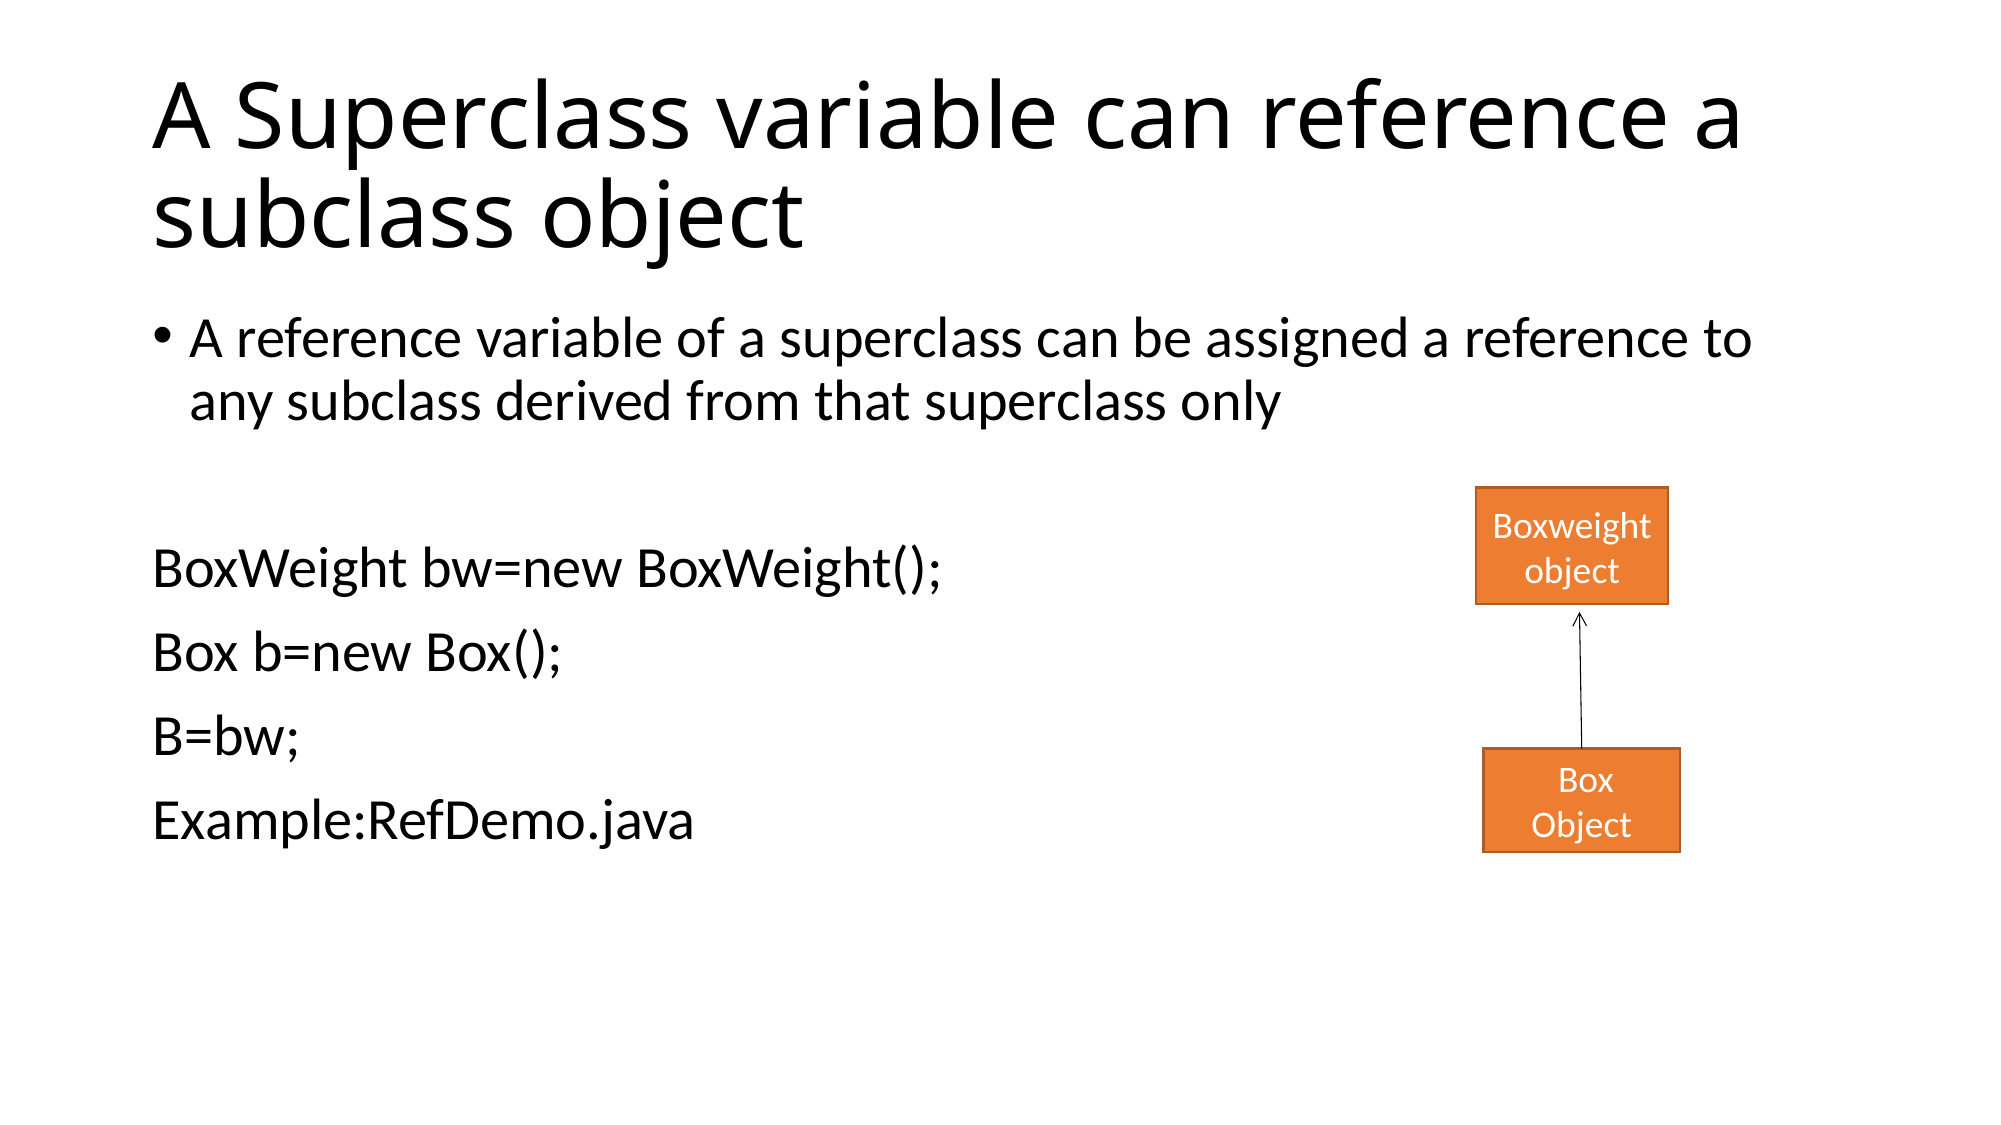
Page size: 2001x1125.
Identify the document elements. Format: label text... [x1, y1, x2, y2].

text_box Boxweightobject [1475, 486, 1669, 605]
list A reference variable of a superclass can be assigned a reference to any subclass derived from that superclass only BoxWeight bw=new BoxWeight(); Box b=new Box(); B=bw; Example:RefDemo.java [137, 299, 1863, 1014]
title A Superclass variable can reference a subclass object [137, 59, 1863, 278]
text_box Box Object [1482, 747, 1681, 853]
